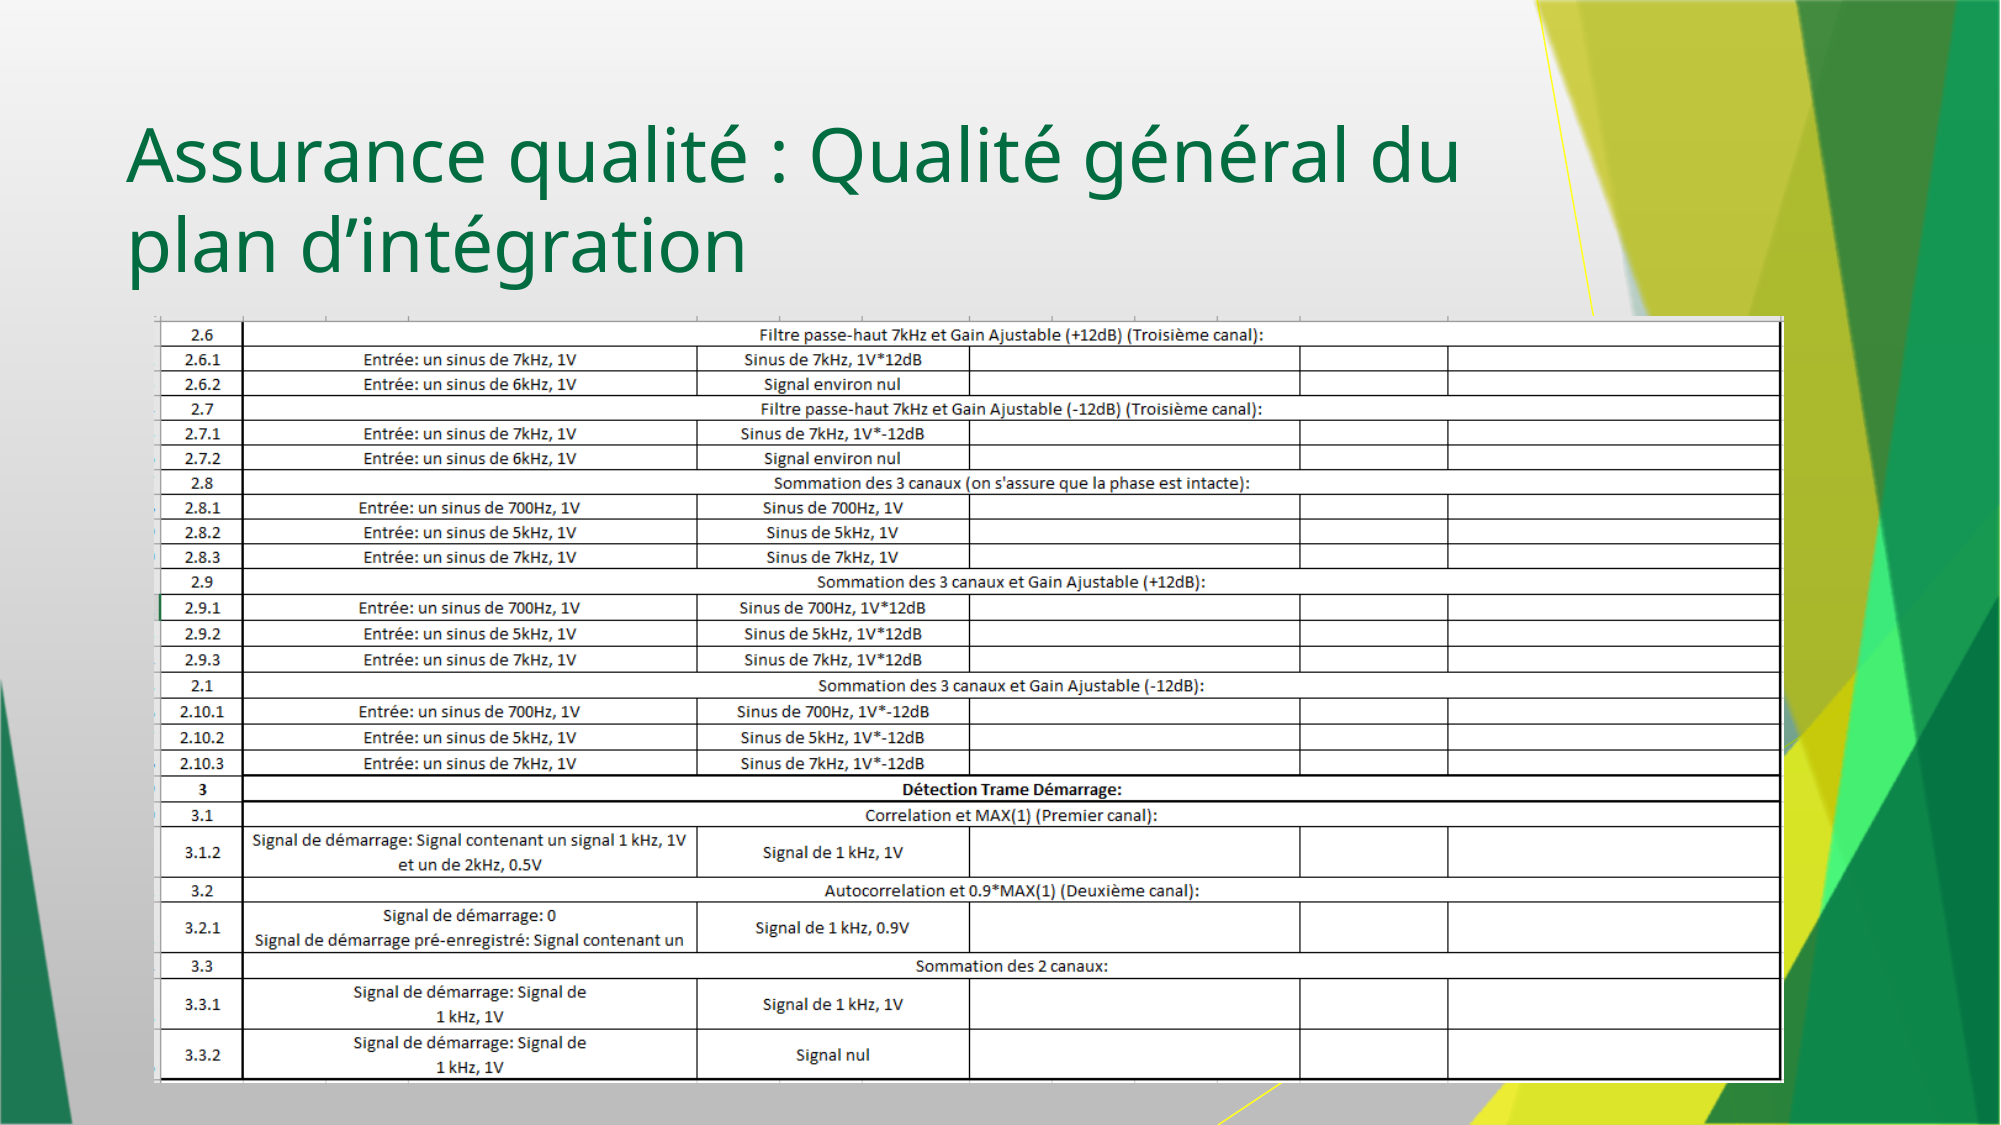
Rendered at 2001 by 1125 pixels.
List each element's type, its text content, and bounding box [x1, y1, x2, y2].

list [156, 323, 1783, 1082]
title Assurance qualité : Qualité général du plan d’intégration [111, 99, 1522, 317]
